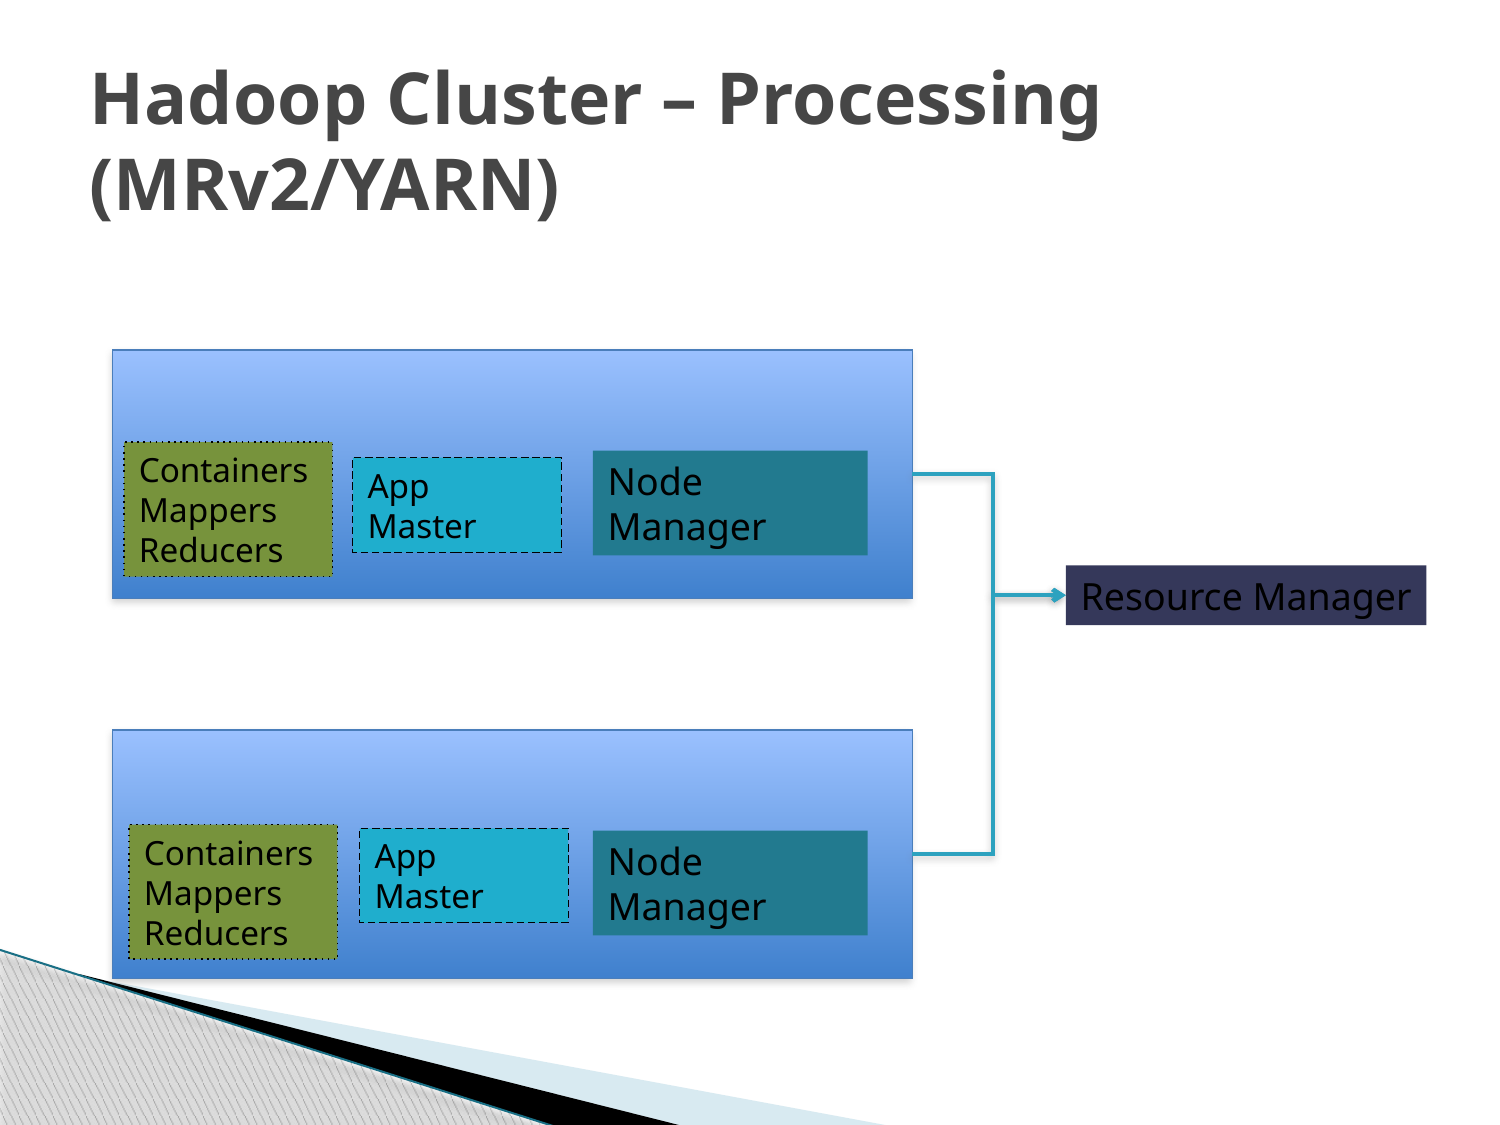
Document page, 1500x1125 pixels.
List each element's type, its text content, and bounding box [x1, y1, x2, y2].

text_box App Master [352, 457, 562, 553]
text_box [112, 350, 913, 599]
text_box Node Manager [592, 450, 868, 556]
text_box Containers Mappers Reducers [129, 824, 338, 960]
text_box Containers Mappers Reducers [124, 442, 333, 577]
text_box [112, 729, 913, 979]
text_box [912, 473, 1079, 595]
text_box Node Manager [592, 830, 868, 936]
text_box App Master [359, 828, 569, 923]
text_box Resource Manager [1084, 565, 1427, 626]
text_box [912, 595, 1079, 855]
title Hadoop Cluster – Processing (MRv2/YARN) [75, 45, 1425, 233]
